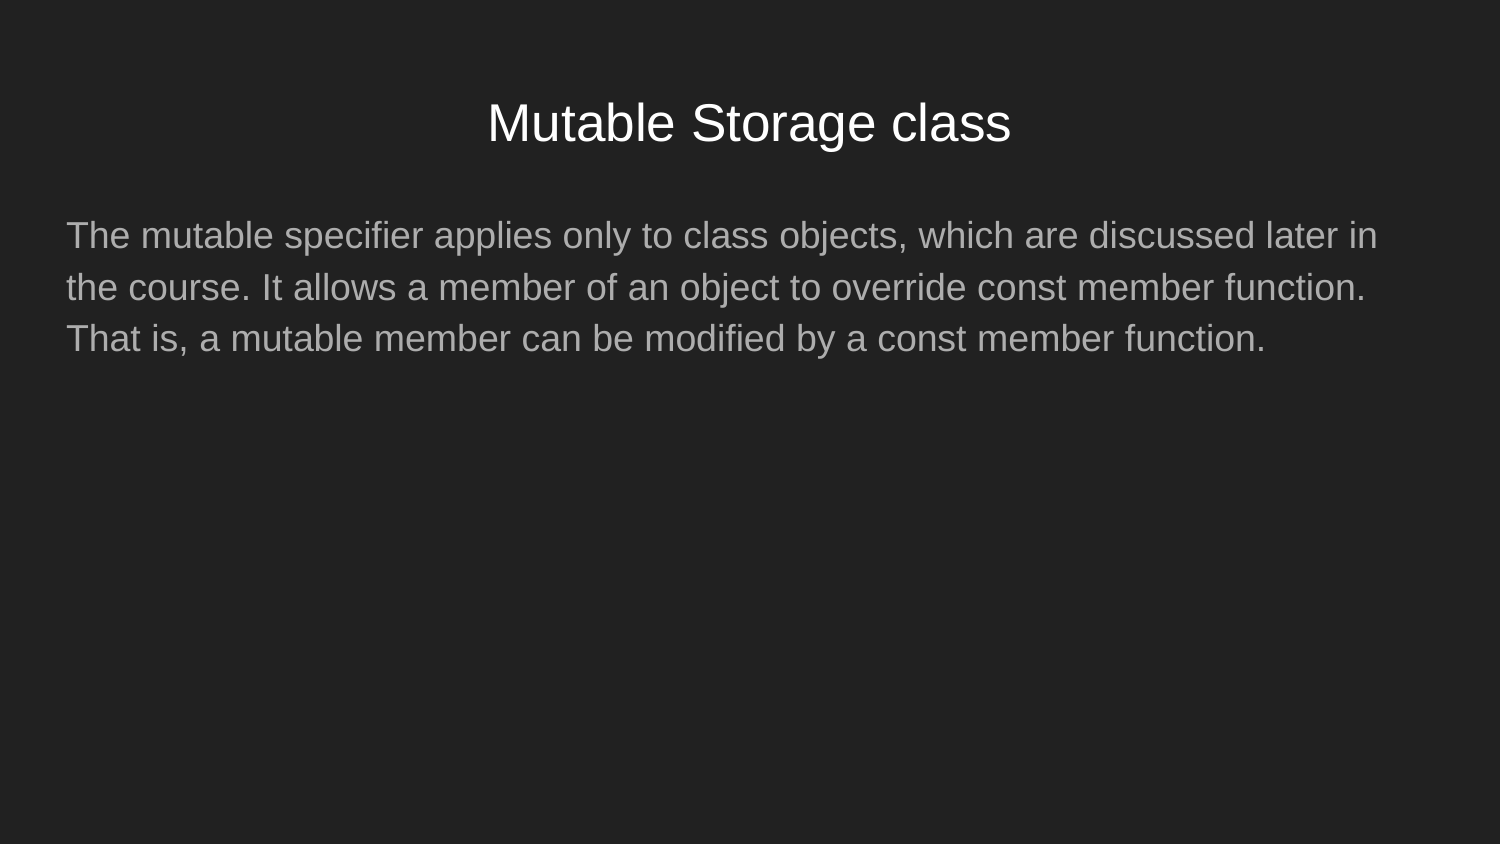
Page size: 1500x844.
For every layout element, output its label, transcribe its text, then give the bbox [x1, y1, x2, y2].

title Mutable Storage class [51, 72, 1449, 167]
list The mutable specifier applies only to class objects, which are discussed later in the course. It allows a member of an object to override const member function. That is, a mutable member can be modified by a const member function. [51, 189, 1449, 750]
